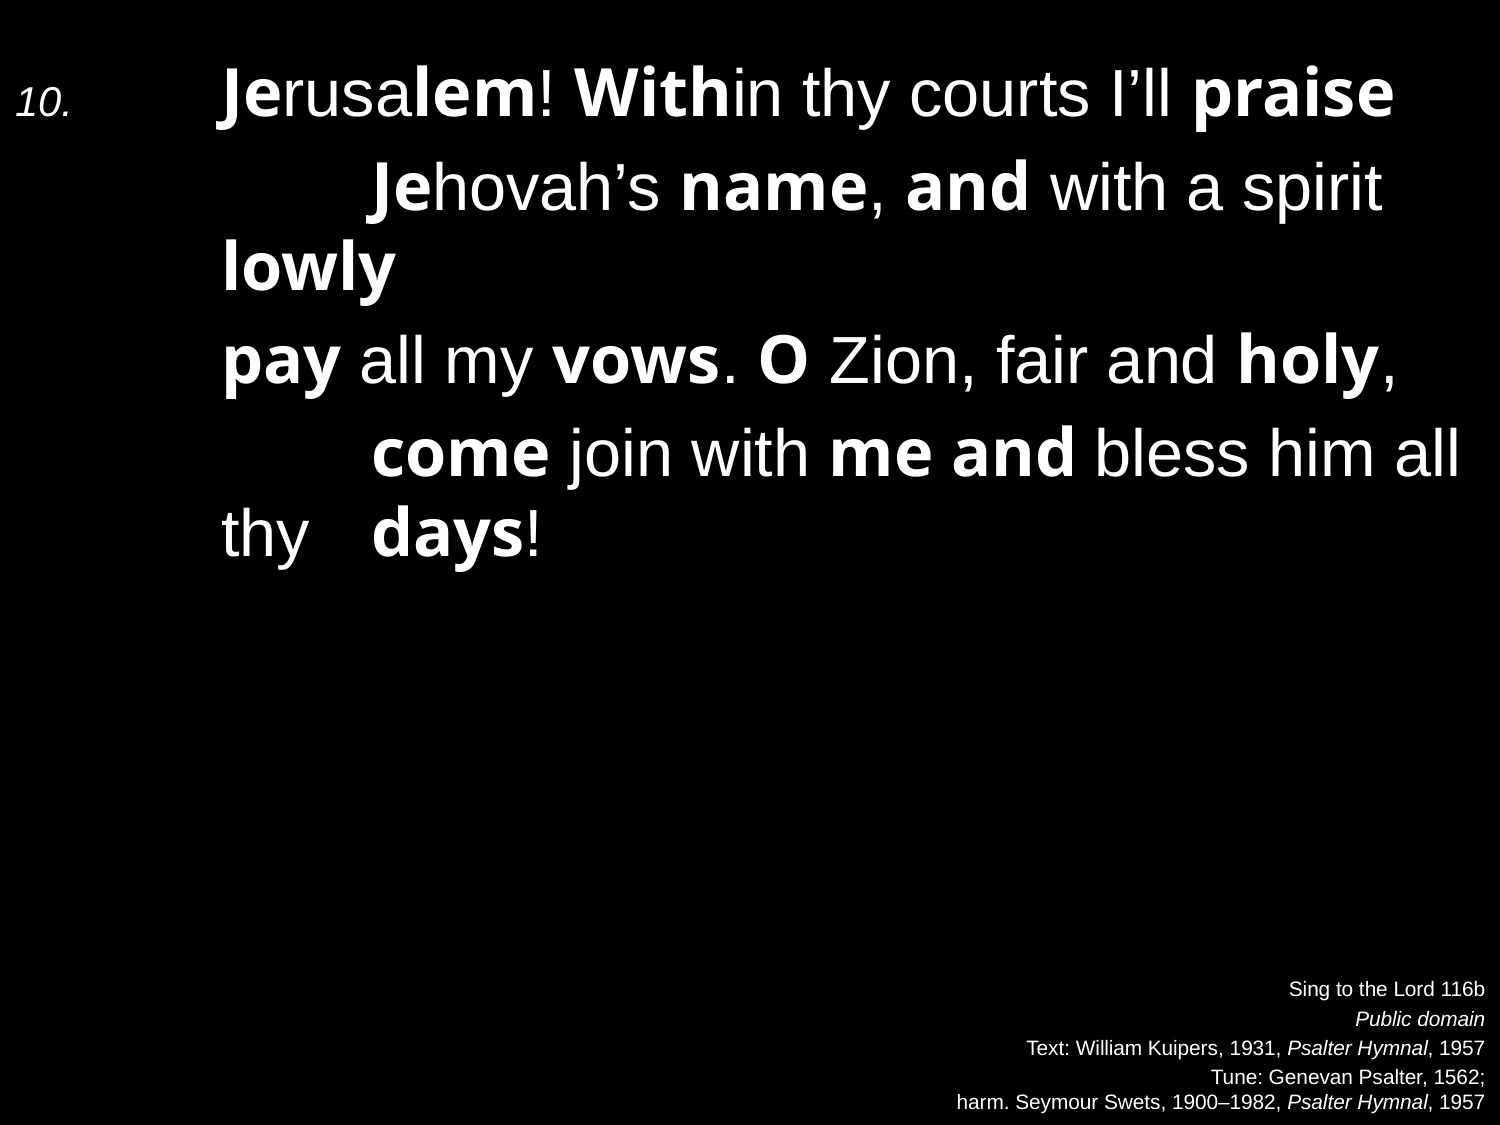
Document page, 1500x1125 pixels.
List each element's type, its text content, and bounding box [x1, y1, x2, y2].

list 10. Jerusalem! Within thy courts I’ll praise Jehovah’s name, and with a spirit lowly pay all my vows. O Zion, fair and holy, come join with me and bless him all thy days! [0, 42, 1500, 968]
text_box Sing to the Lord 116b Public domain Text: William Kuipers, 1931, Psalter Hymnal, 1957 Tune: Genevan Psalter, 1562; harm. Seymour Swets, 1900–1982, Psalter Hymnal, 1957 [0, 968, 1500, 1121]
